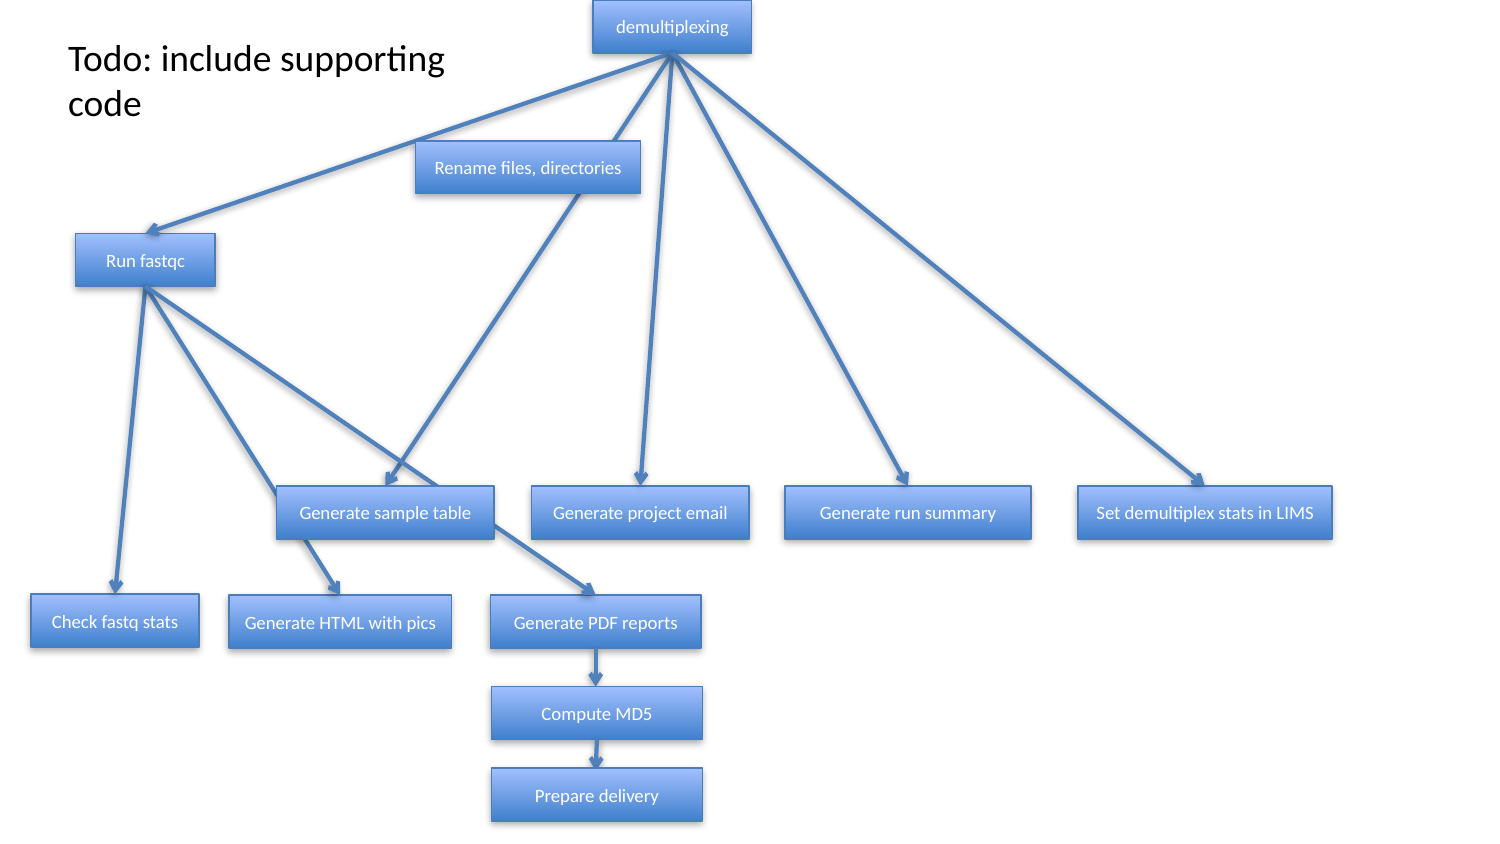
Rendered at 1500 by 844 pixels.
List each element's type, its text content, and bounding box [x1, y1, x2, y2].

text_box Generate PDF reports [490, 594, 702, 649]
text_box Set demultiplex stats in LIMS [1077, 485, 1333, 540]
text_box Compute MD5 [491, 686, 703, 740]
text_box Check fastq stats [30, 593, 200, 648]
text_box Generate project email [600, 496, 750, 540]
text_box demultiplexing [592, 0, 752, 50]
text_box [145, 286, 596, 596]
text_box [385, 52, 639, 487]
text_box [114, 286, 142, 595]
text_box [672, 52, 1206, 487]
text_box Generate run summary [784, 496, 1032, 540]
text_box Prepare delivery [491, 767, 703, 822]
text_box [640, 52, 670, 487]
text_box Generate HTML with pics [228, 604, 452, 649]
text_box Todo: include supporting code [53, 26, 472, 132]
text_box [145, 52, 384, 234]
text_box Run fastqc [75, 233, 216, 287]
